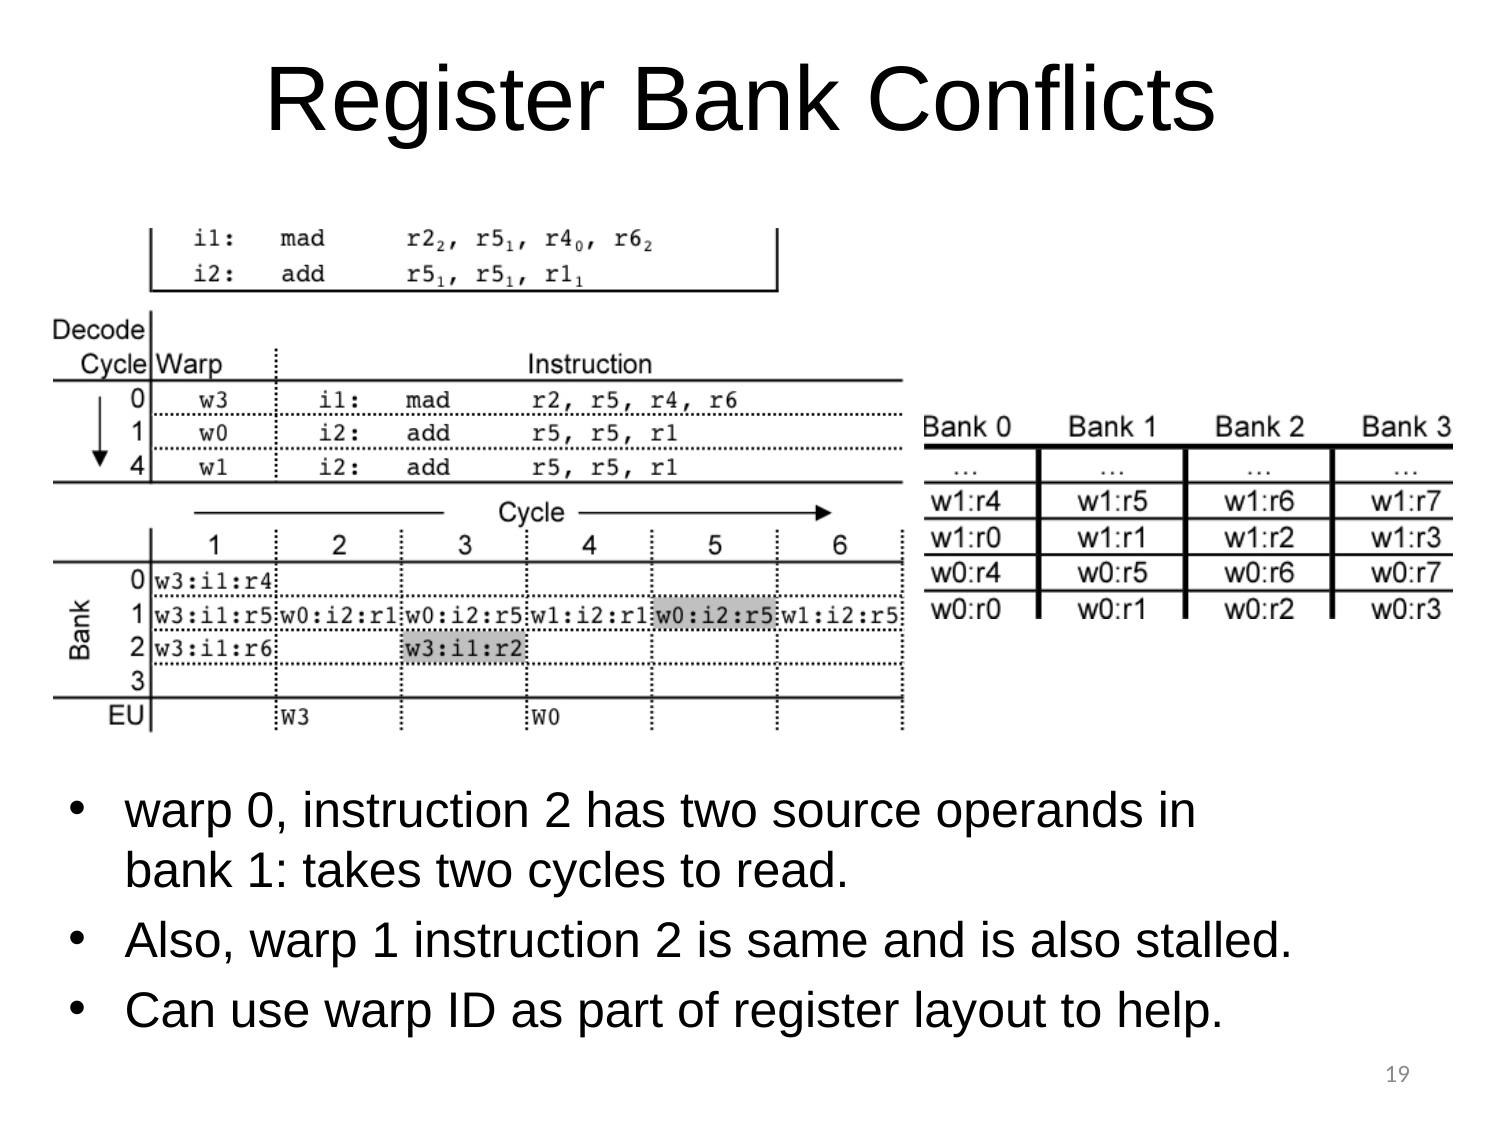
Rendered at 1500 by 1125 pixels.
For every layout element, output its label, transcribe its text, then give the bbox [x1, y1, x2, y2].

picture [53, 228, 906, 733]
slide_number 19 [1074, 1042, 1425, 1103]
title Register Bank Conflicts [104, 0, 1380, 188]
picture [924, 412, 1453, 619]
list warp 0, instruction 2 has two source operands in bank 1: takes two cycles to read. Also, warp 1 instruction 2 is same and is also stalled. Can use warp ID as part of register layout to help. [53, 769, 1335, 1047]
